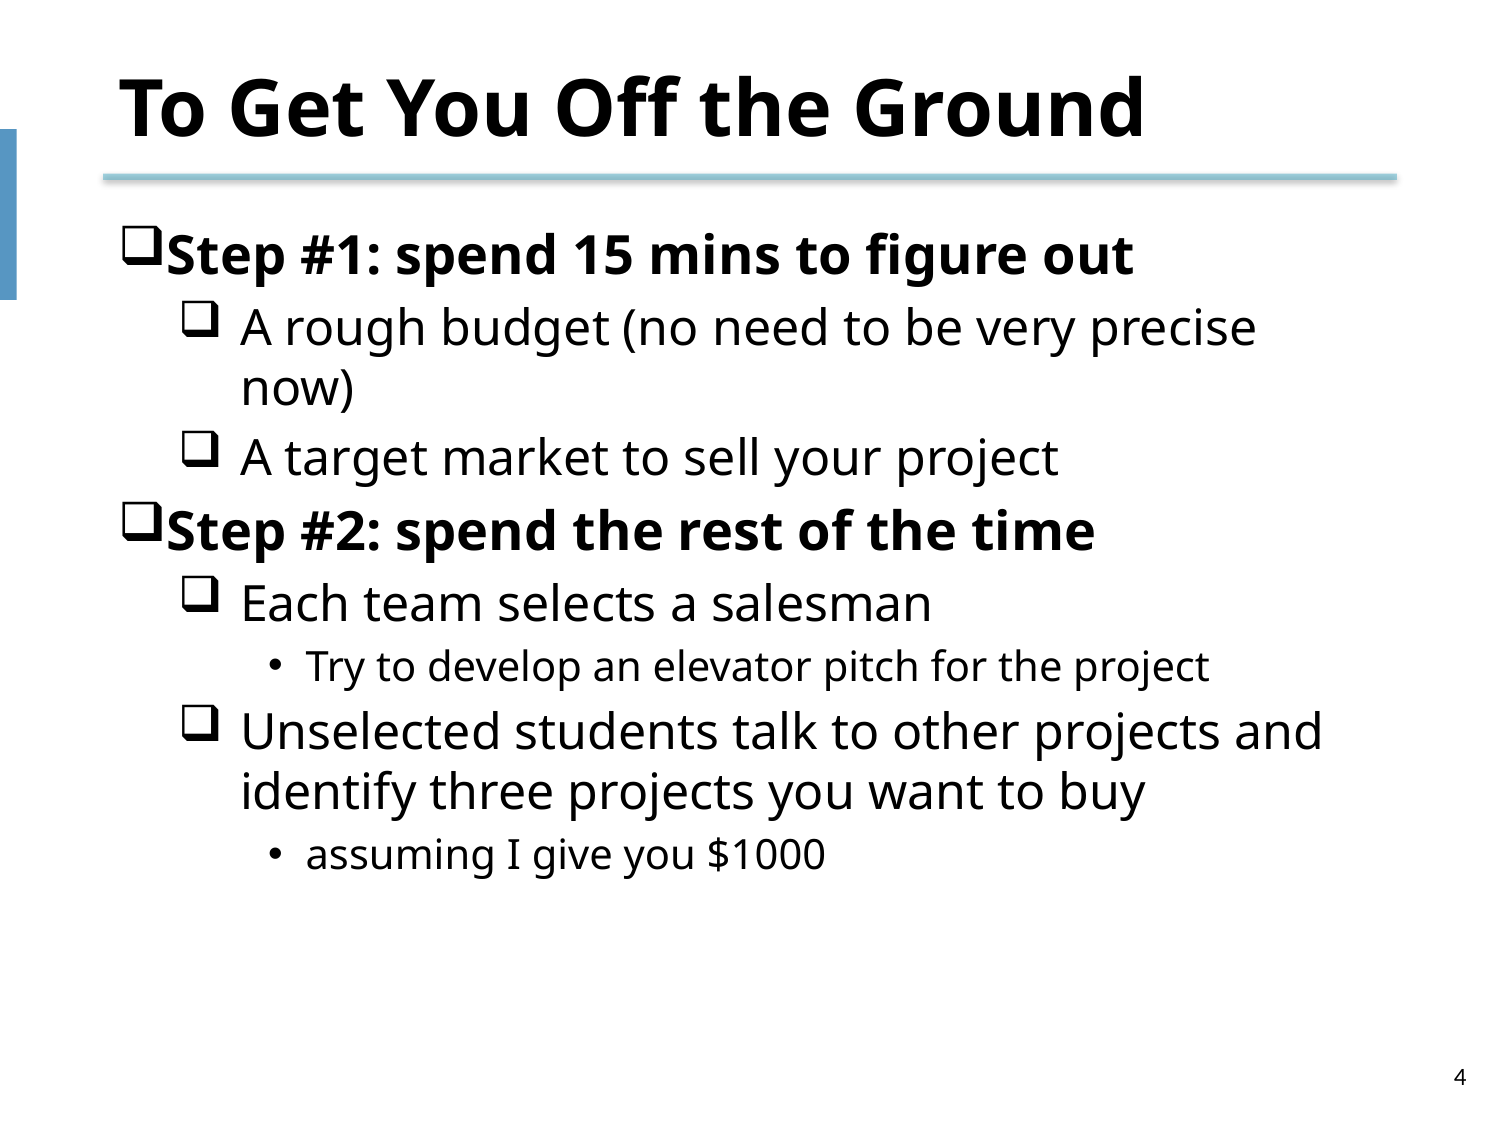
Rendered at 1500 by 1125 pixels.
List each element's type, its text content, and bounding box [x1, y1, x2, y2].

list Step #1: spend 15 mins to figure out A rough budget (no need to be very precise now) A target market to sell your project Step #2: spend the rest of the time Each team selects a salesman Try to develop an elevator pitch for the project Unselected students talk to other projects and identify three projects you want to buy assuming I give you $1000 [103, 212, 1397, 1078]
title To Get You Off the Ground [103, 25, 1397, 185]
slide_number 4 [1131, 1045, 1482, 1106]
